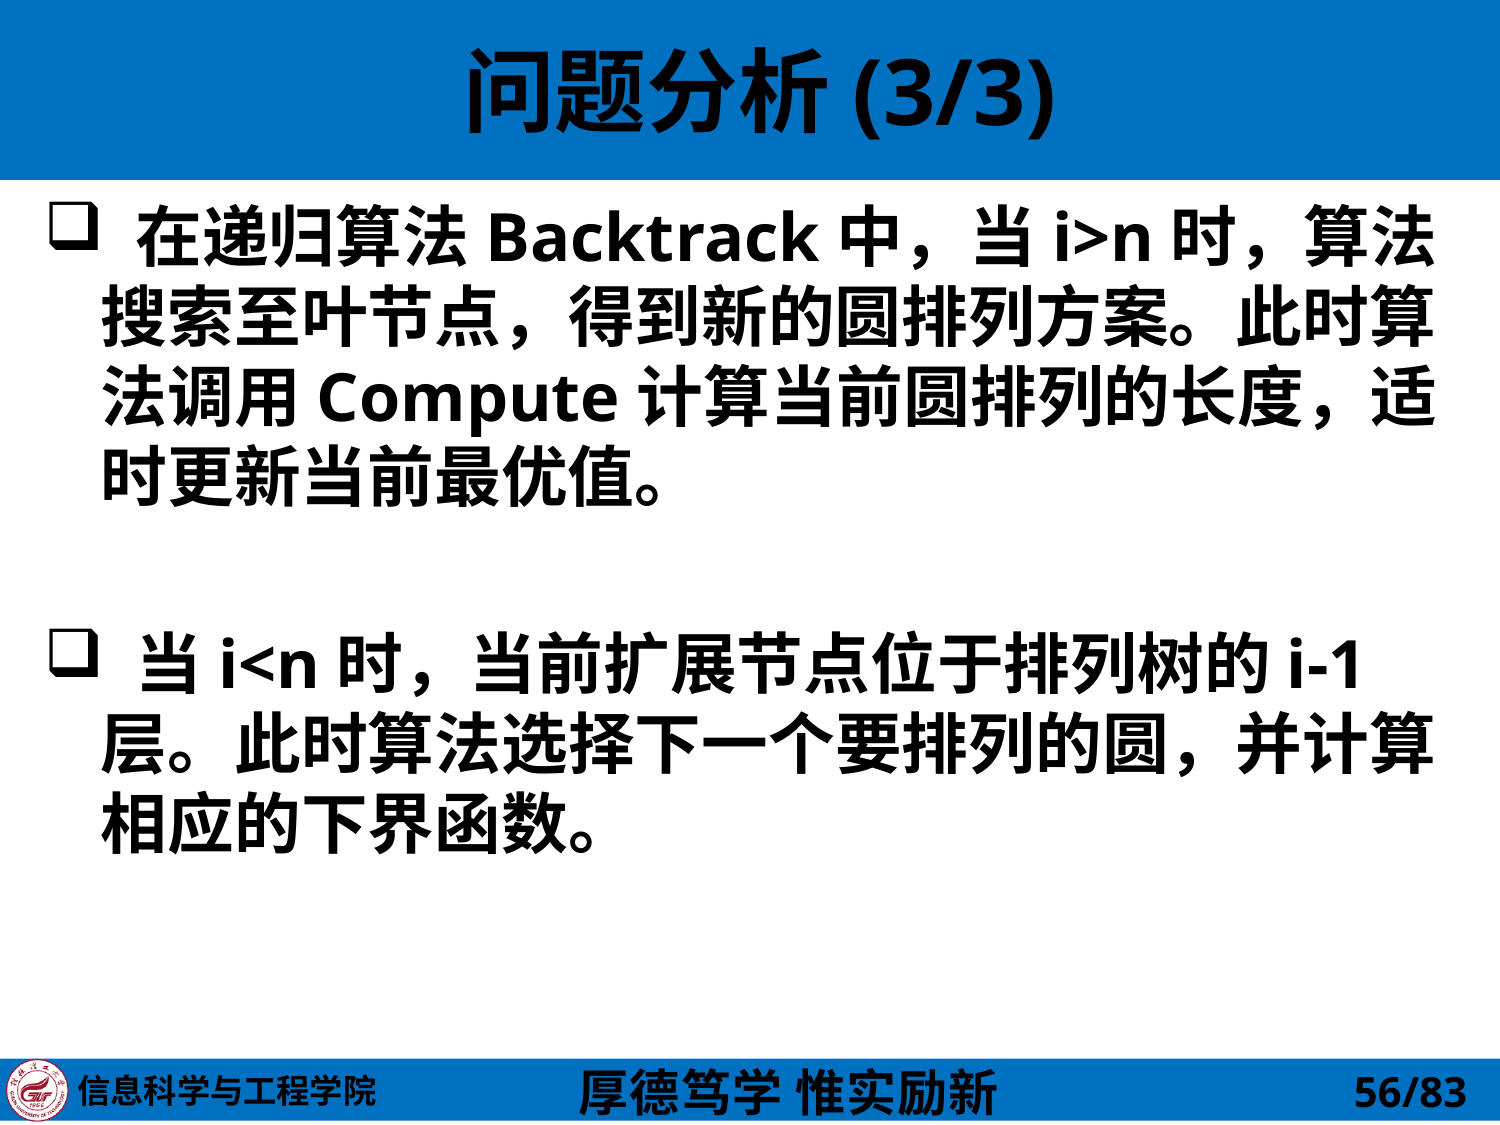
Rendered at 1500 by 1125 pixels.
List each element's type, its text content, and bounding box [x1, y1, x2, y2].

picture [5, 1058, 69, 1122]
title 问题分析(3/3) [85, 0, 1436, 183]
list 在递归算法Backtrack中，当i>n时，算法搜索至叶节点，得到新的圆排列方案。此时算法调用Compute计算当前圆排列的长度，适时更新当前最优值。 当i<n时，当前扩展节点位于排列树的i-1层。此时算法选择下一个要排列的圆，并计算相应的下界函数。 [29, 187, 1471, 1046]
slide_number 56/83 [1132, 1058, 1483, 1121]
